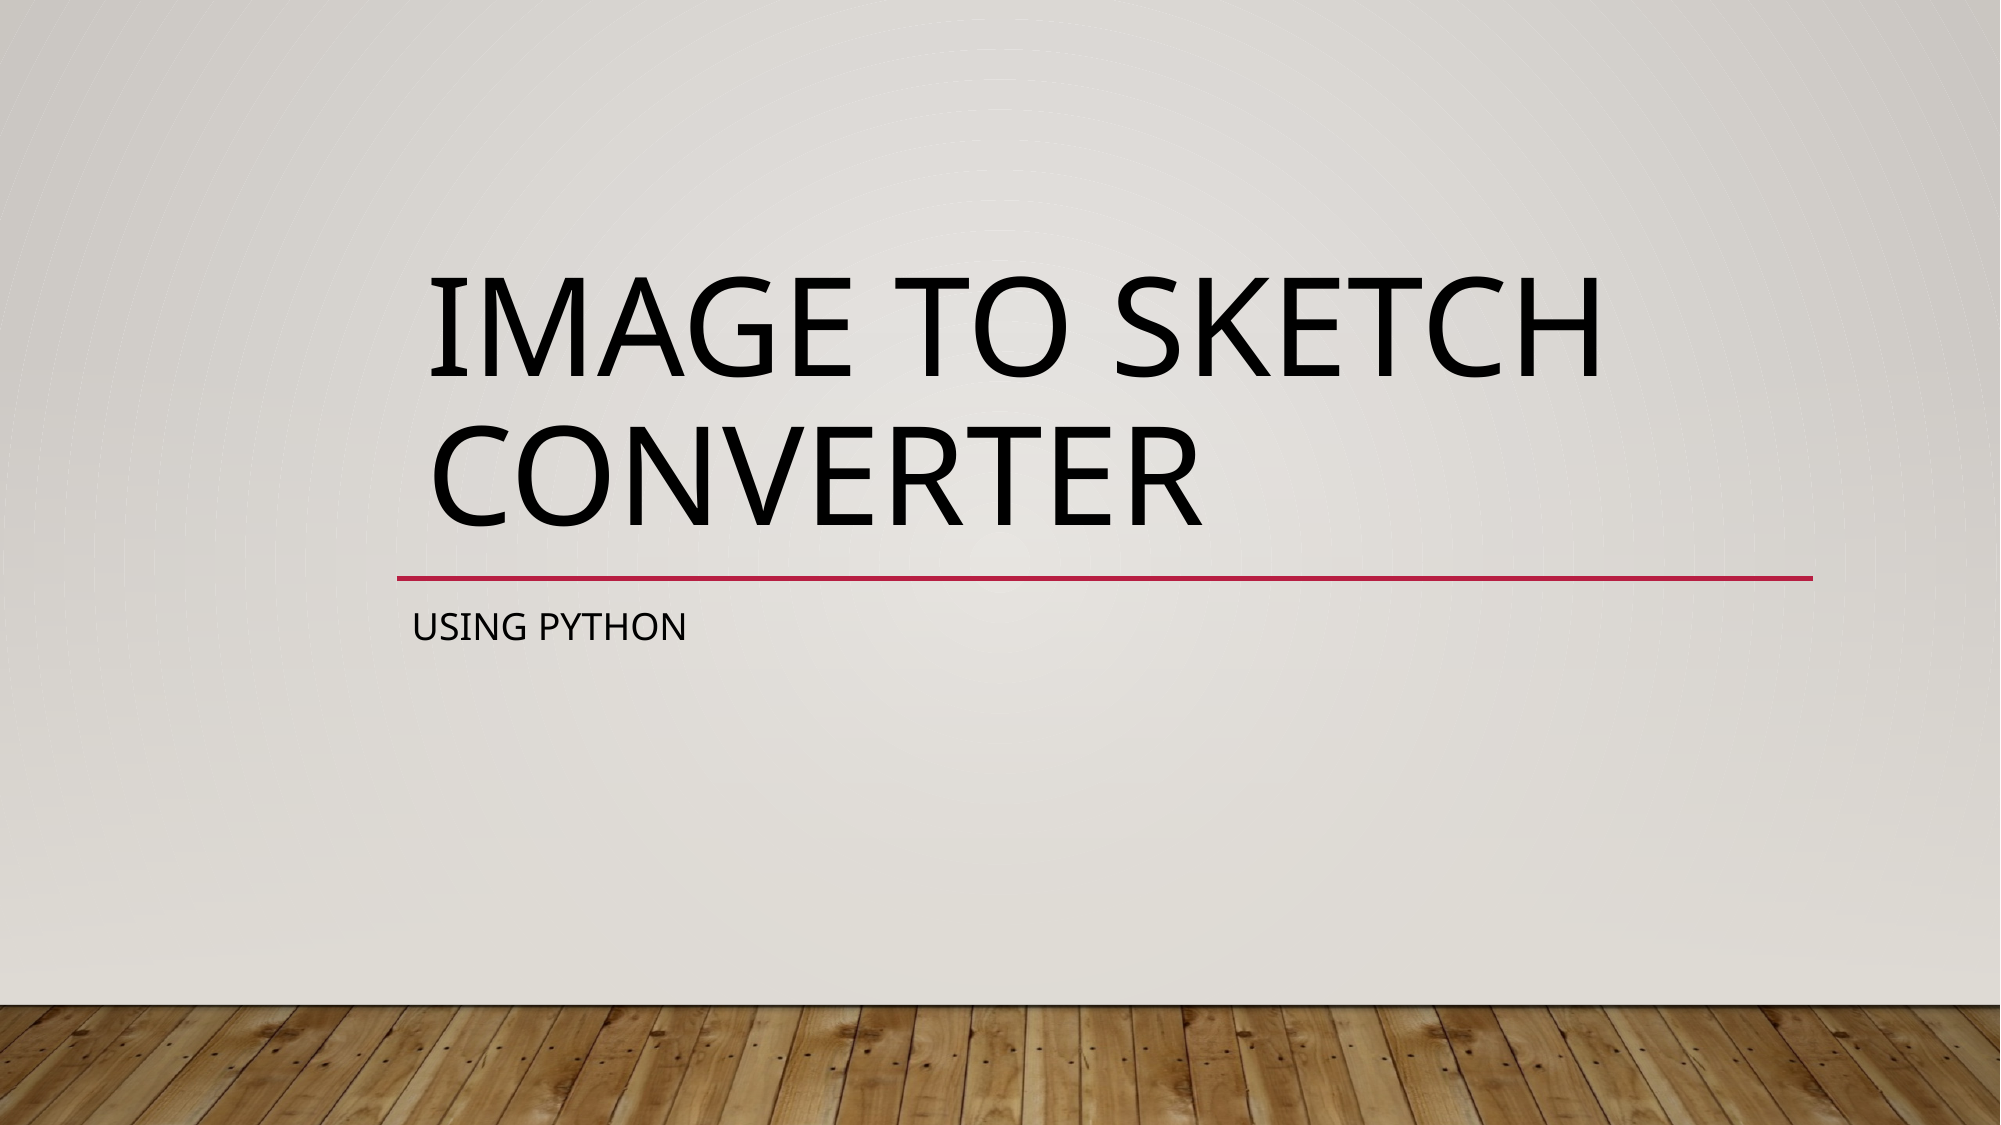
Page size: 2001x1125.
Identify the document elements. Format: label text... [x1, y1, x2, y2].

picture [0, 1005, 2000, 1125]
title Image to sketch converter [410, 138, 1828, 555]
subtitle Using python [396, 579, 1814, 740]
